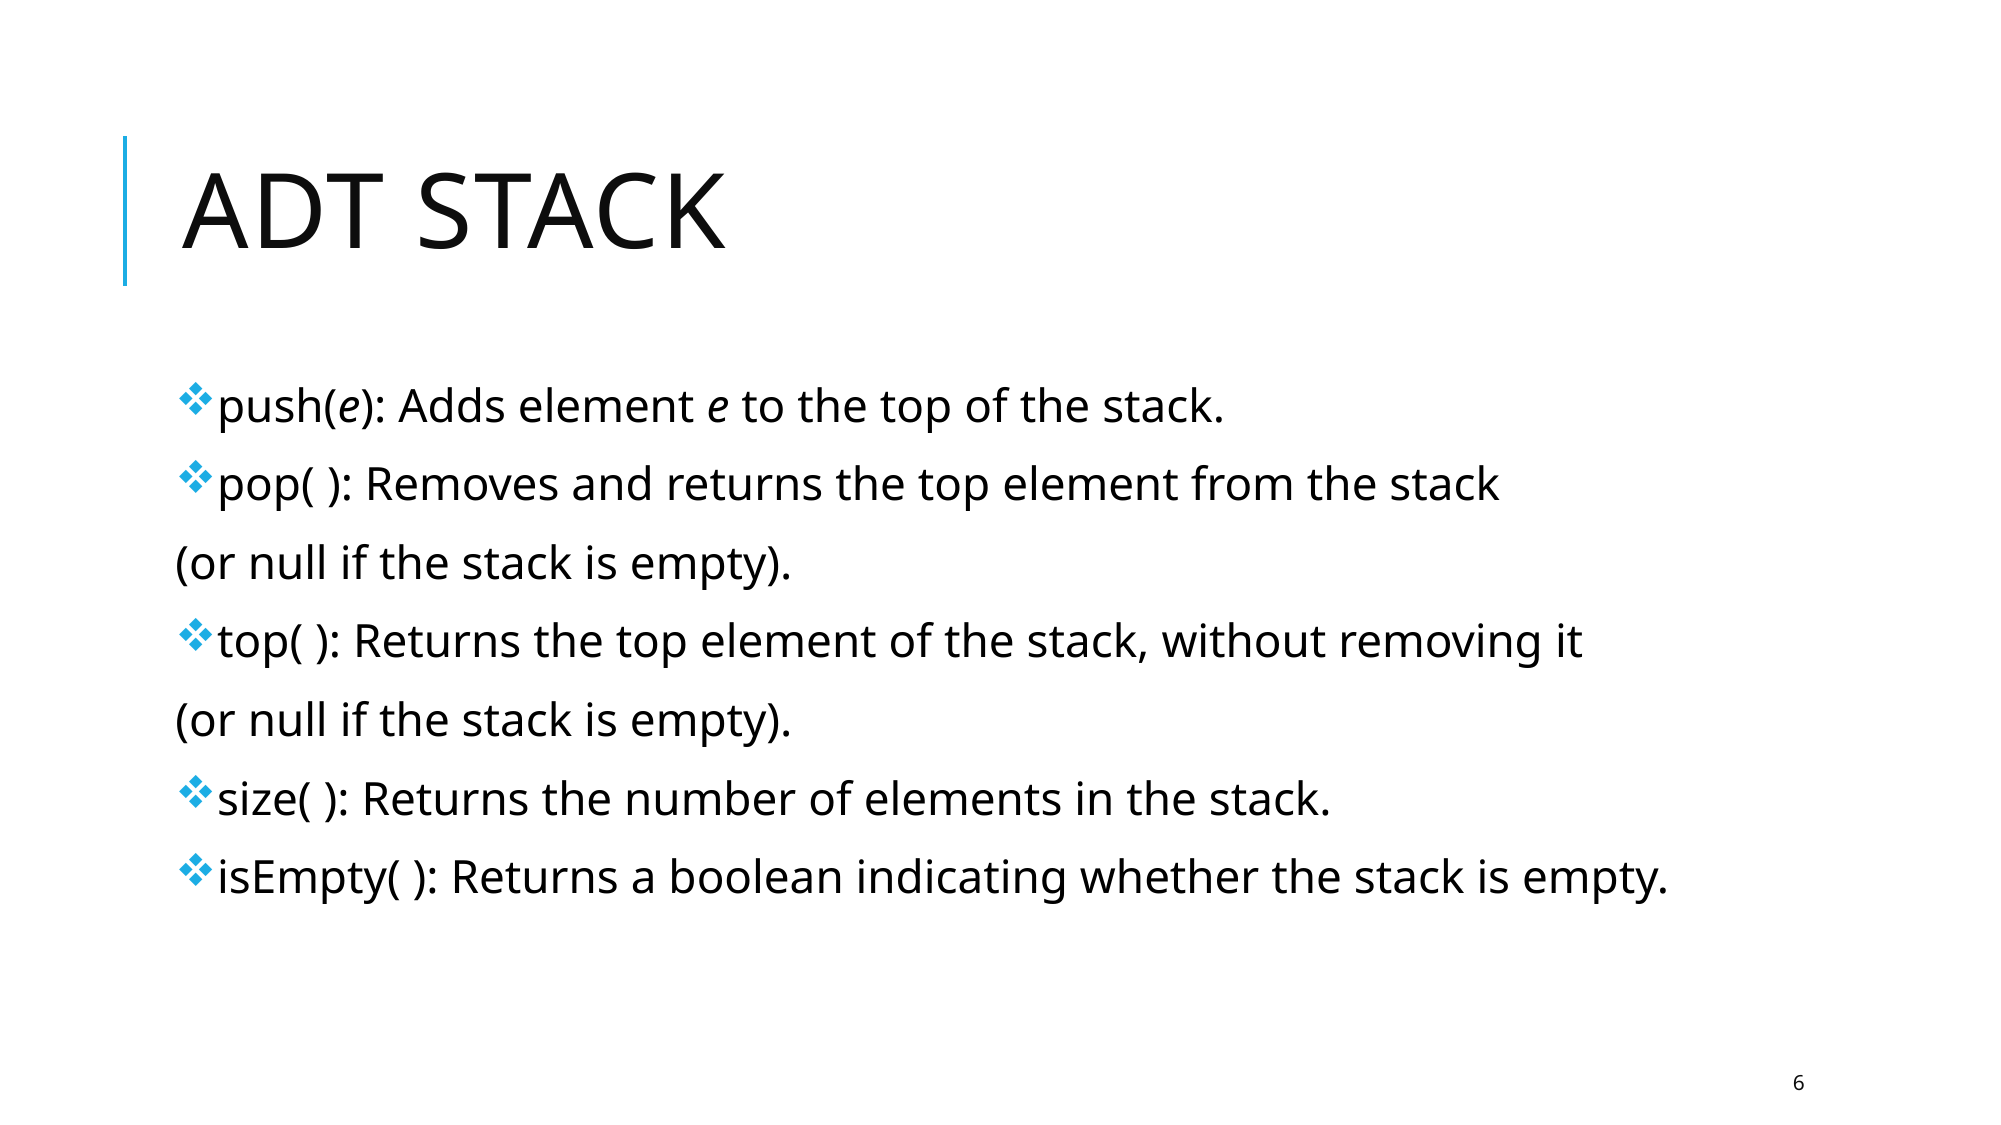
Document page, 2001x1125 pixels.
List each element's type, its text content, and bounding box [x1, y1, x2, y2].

list push(e): Adds element e to the top of the stack. pop( ): Removes and returns the top element from the stack (or null if the stack is empty). top( ): Returns the top element of the stack, without removing it (or null if the stack is empty). size( ): Returns the number of elements in the stack. isEmpty( ): Returns a boolean indicating whether the stack is empty. [167, 375, 1763, 1035]
title Adt stack [167, 96, 1763, 342]
slide_number 6 [1777, 1061, 1938, 1107]
